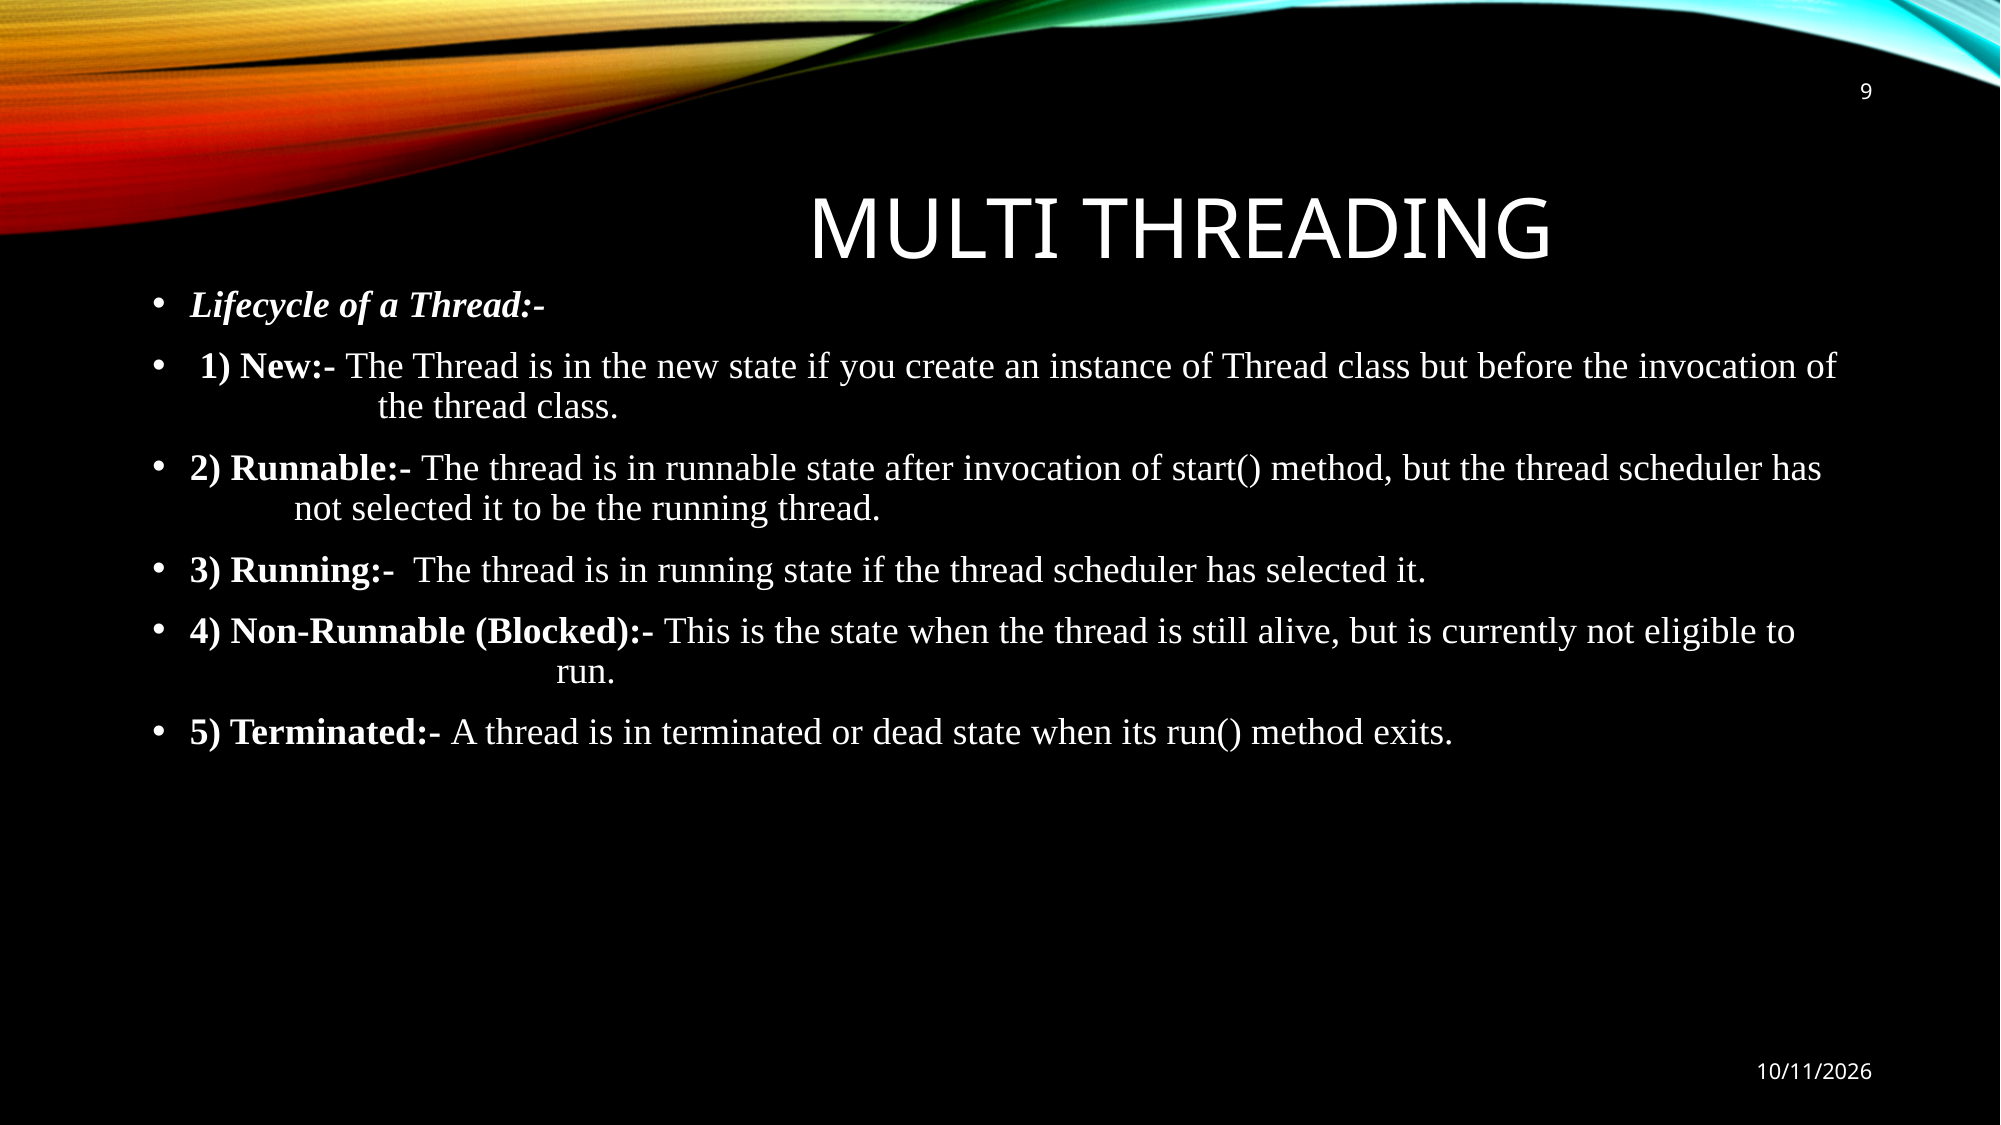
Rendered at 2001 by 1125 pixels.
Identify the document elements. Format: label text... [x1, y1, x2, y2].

picture [0, 0, 2000, 237]
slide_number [1410, 1042, 1888, 1103]
list Lifecycle of a Thread:- 1) New:- The Thread is in the new state if you create an instance of Thread class but before the invocation of the thread class. 2) Runnable:- The thread is in runnable state after invocation of start() method, but the thread scheduler has not selected it to be the running thread. 3) Running:- The thread is in running state if the thread scheduler has selected it. 4) Non-Runnable (Blocked):- This is the state when the thread is still alive, but is currently not eligible to run. 5) Terminated:- A thread is in terminated or dead state when its run() method exits. [137, 277, 1863, 1072]
title Multi Threading [474, 125, 1888, 338]
slide_number 9 [1437, 62, 1888, 123]
